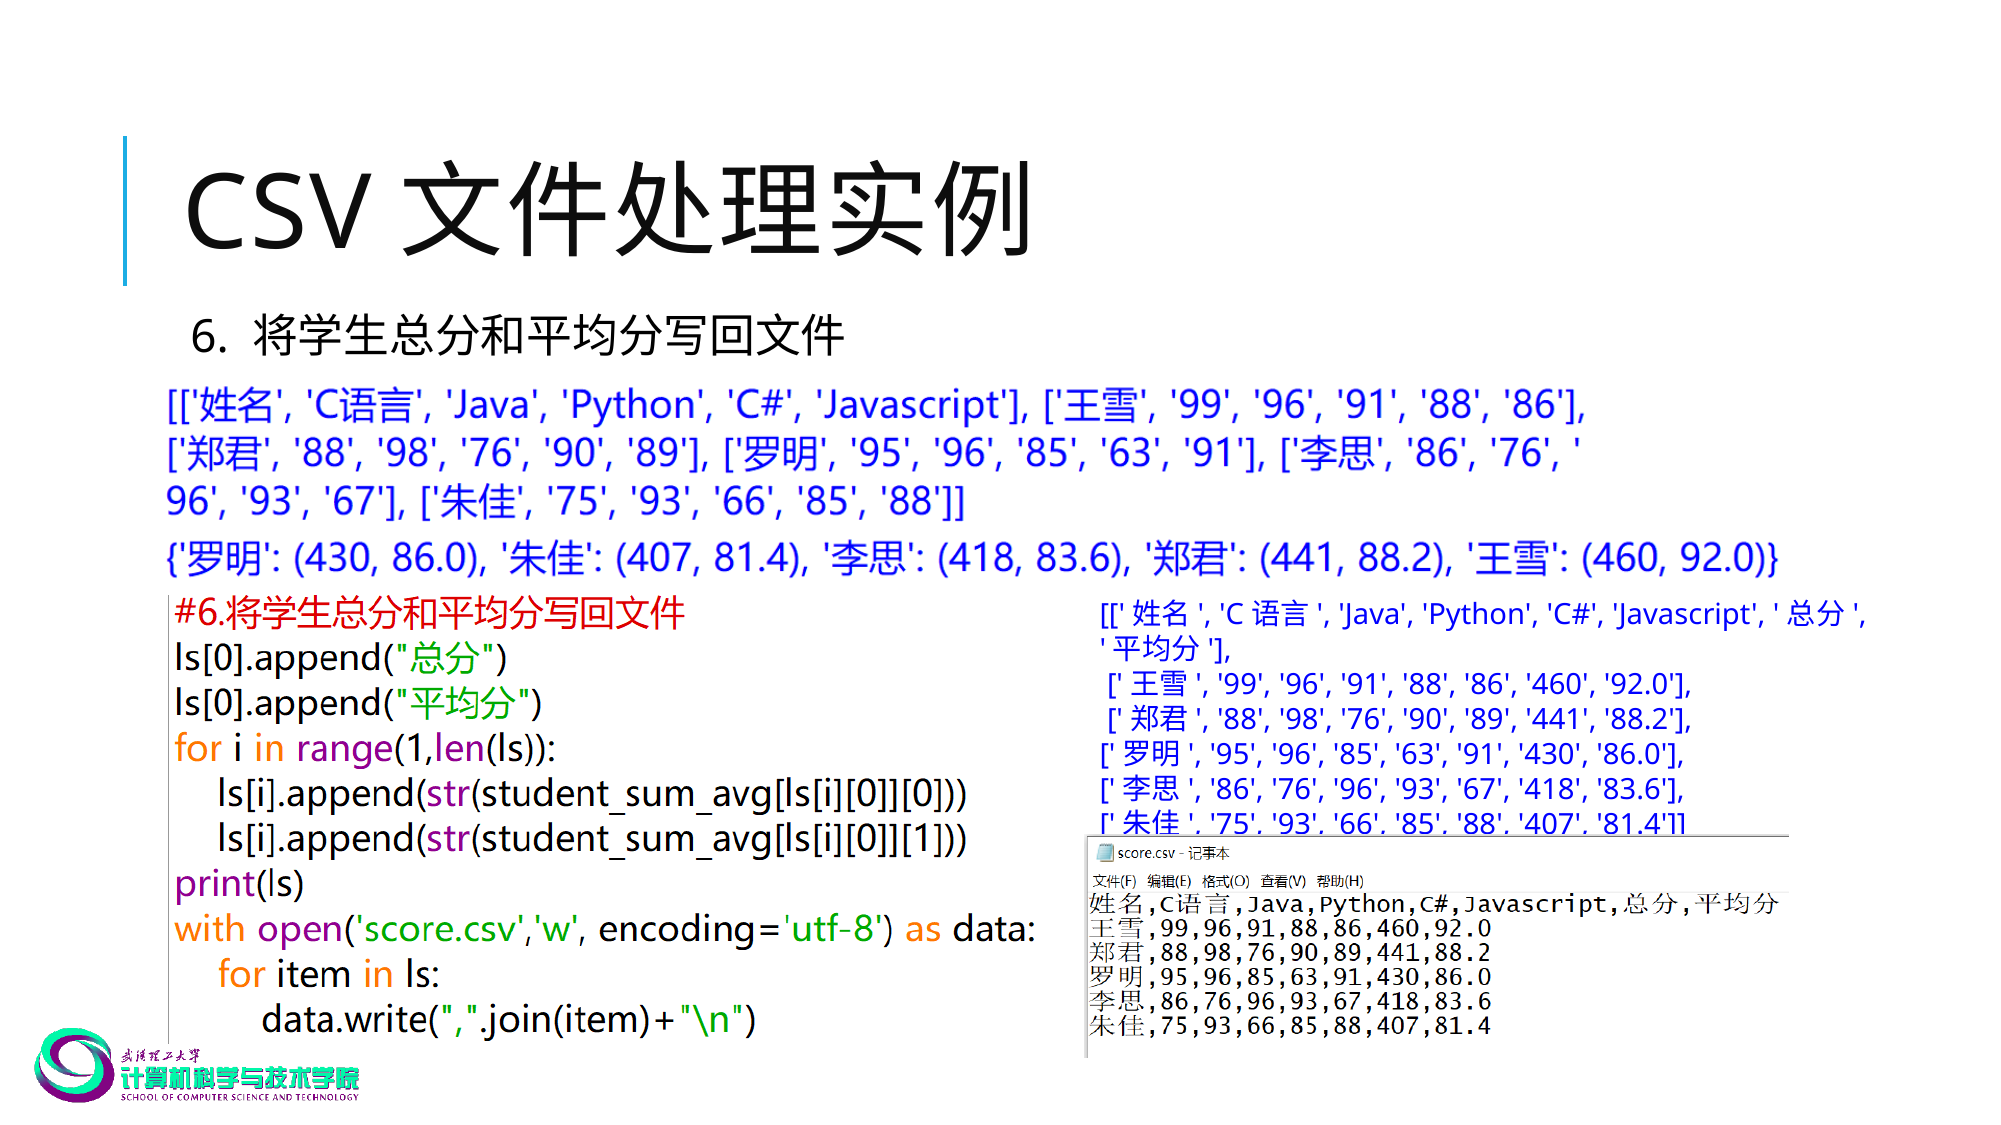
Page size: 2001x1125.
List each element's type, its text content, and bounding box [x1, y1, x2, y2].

picture [160, 378, 1596, 524]
picture [1084, 834, 1789, 1058]
picture [160, 530, 1897, 589]
picture [0, 594, 1044, 1125]
list 6. 将学生总分和平均分写回文件 [168, 305, 1763, 379]
text_box [['姓名', 'C语言', 'Java', 'Python', 'C#', 'Javascript', '总分', '平均分'], ['王雪', '99', '96', '91', '88', '86', '460', '92.0'], ['郑君', '88', '98', '76', '90', '89', '441', '88.2'], ['罗明', '95', '96', '85', '63', '91', '430', '86.0'], ['李思', '86', '76', '96', '93', '67', '418', '83.6'], ['朱佳', '75', '93', '66', '85', '88', '407', '81.4']] [1084, 595, 1902, 848]
title CSV文件处理实例 [168, 96, 1763, 305]
